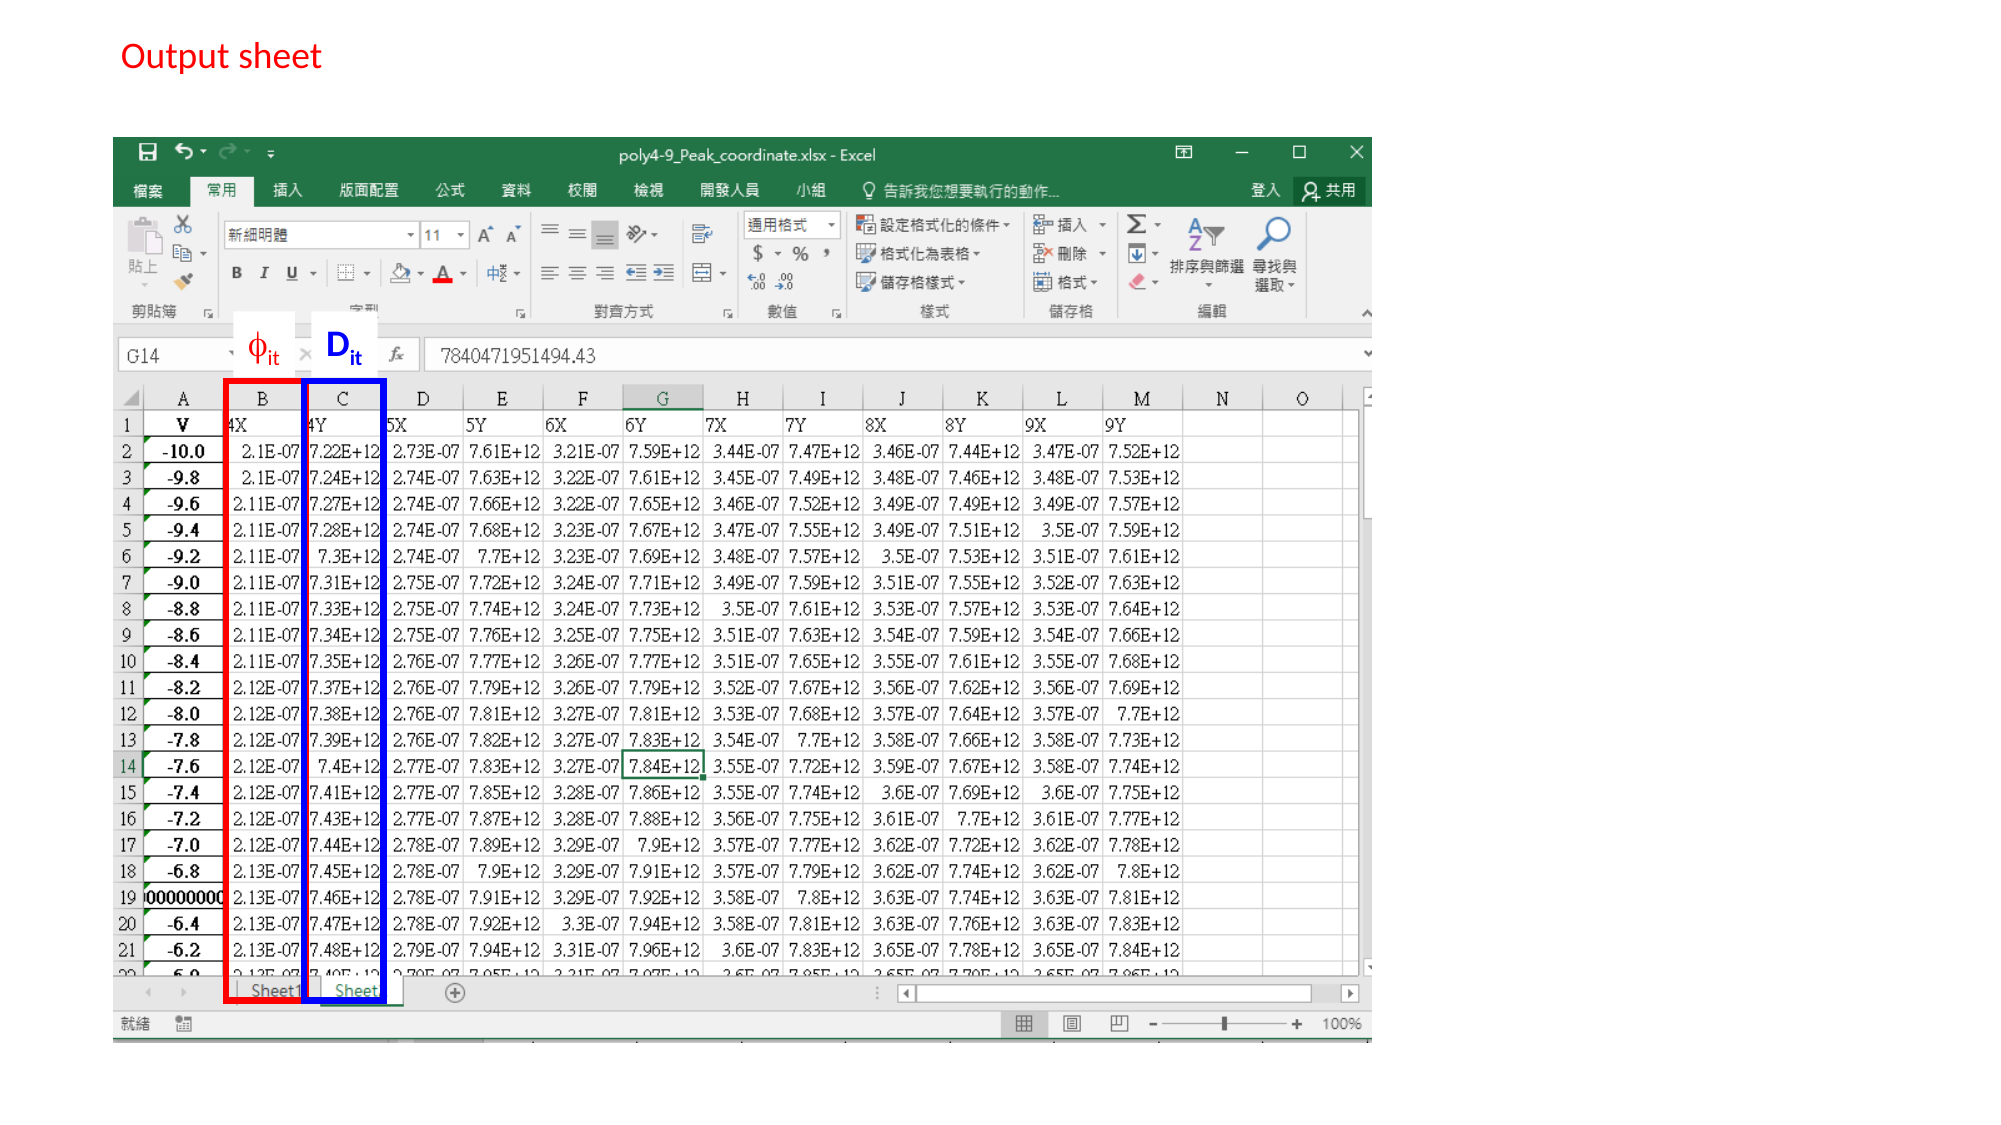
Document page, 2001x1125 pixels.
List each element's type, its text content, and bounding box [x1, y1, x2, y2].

text_box Output sheet [106, 23, 338, 84]
picture [113, 137, 1372, 1043]
